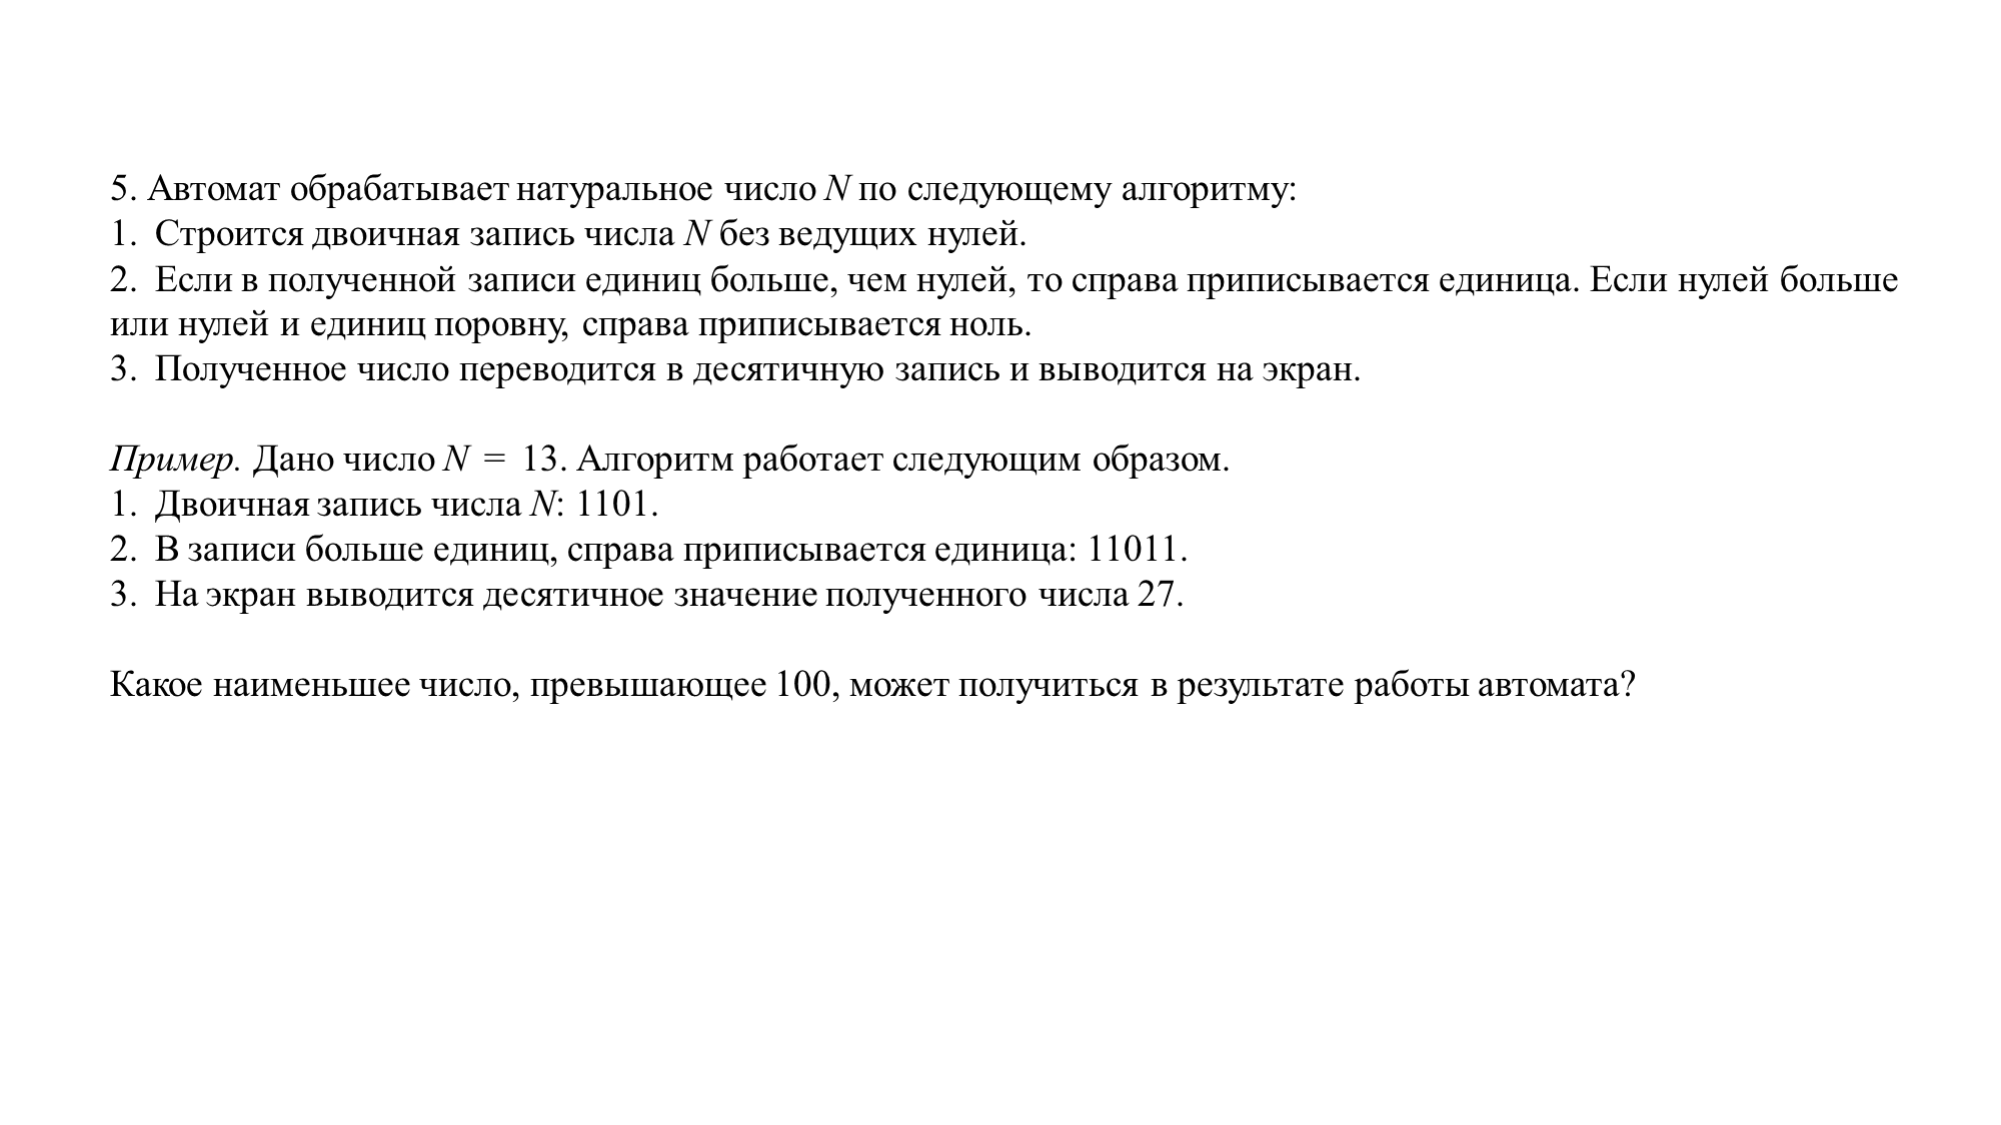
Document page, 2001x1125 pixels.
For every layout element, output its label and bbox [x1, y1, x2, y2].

picture [86, 151, 1971, 728]
